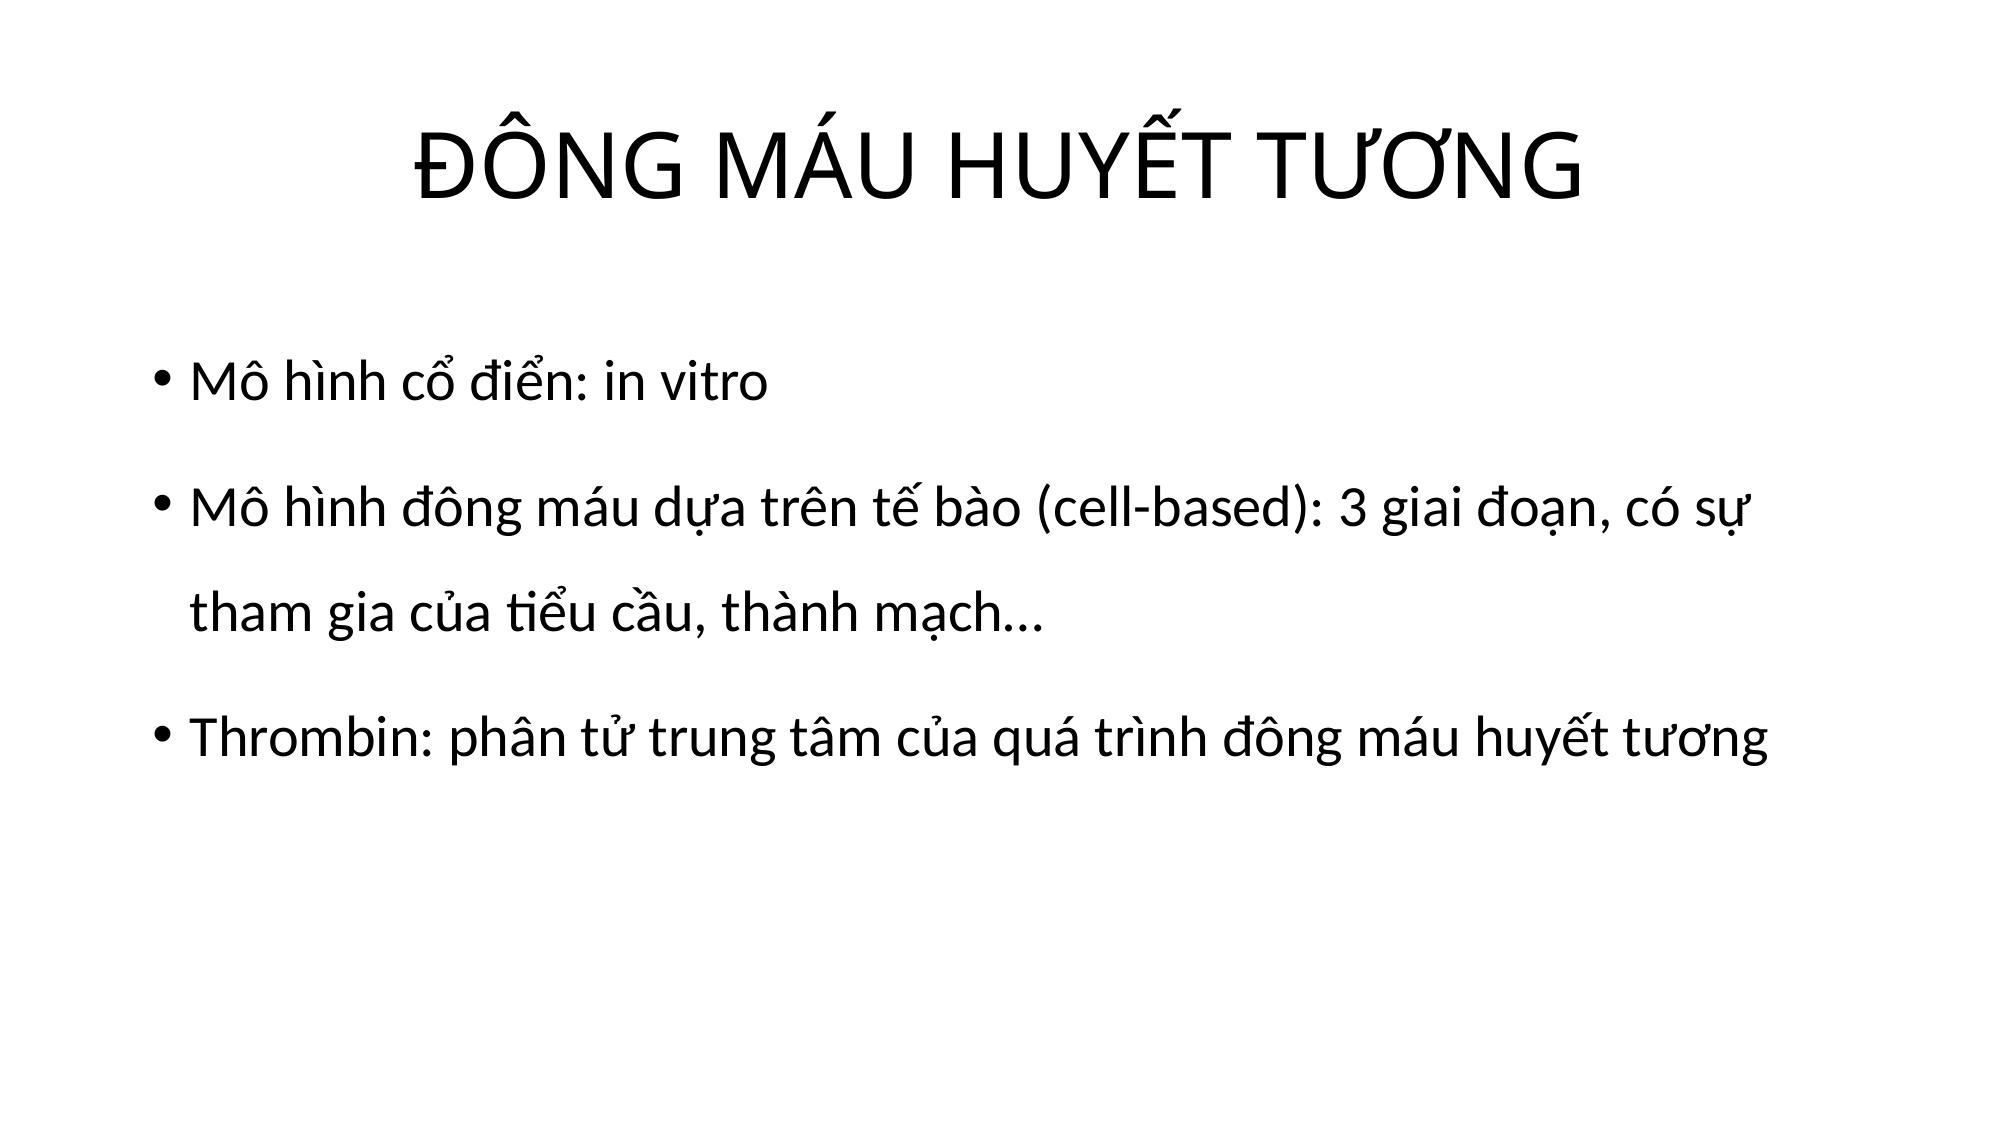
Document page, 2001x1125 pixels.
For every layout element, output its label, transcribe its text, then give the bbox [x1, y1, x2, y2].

title ĐÔNG MÁU HUYẾT TƯƠNG [137, 59, 1863, 278]
list Mô hình cổ điển: in vitro Mô hình đông máu dựa trên tế bào (cell-based): 3 giai đoạn, có sự tham gia của tiểu cầu, thành mạch… Thrombin: phân tử trung tâm của quá trình đông máu huyết tương [137, 299, 1863, 1014]
